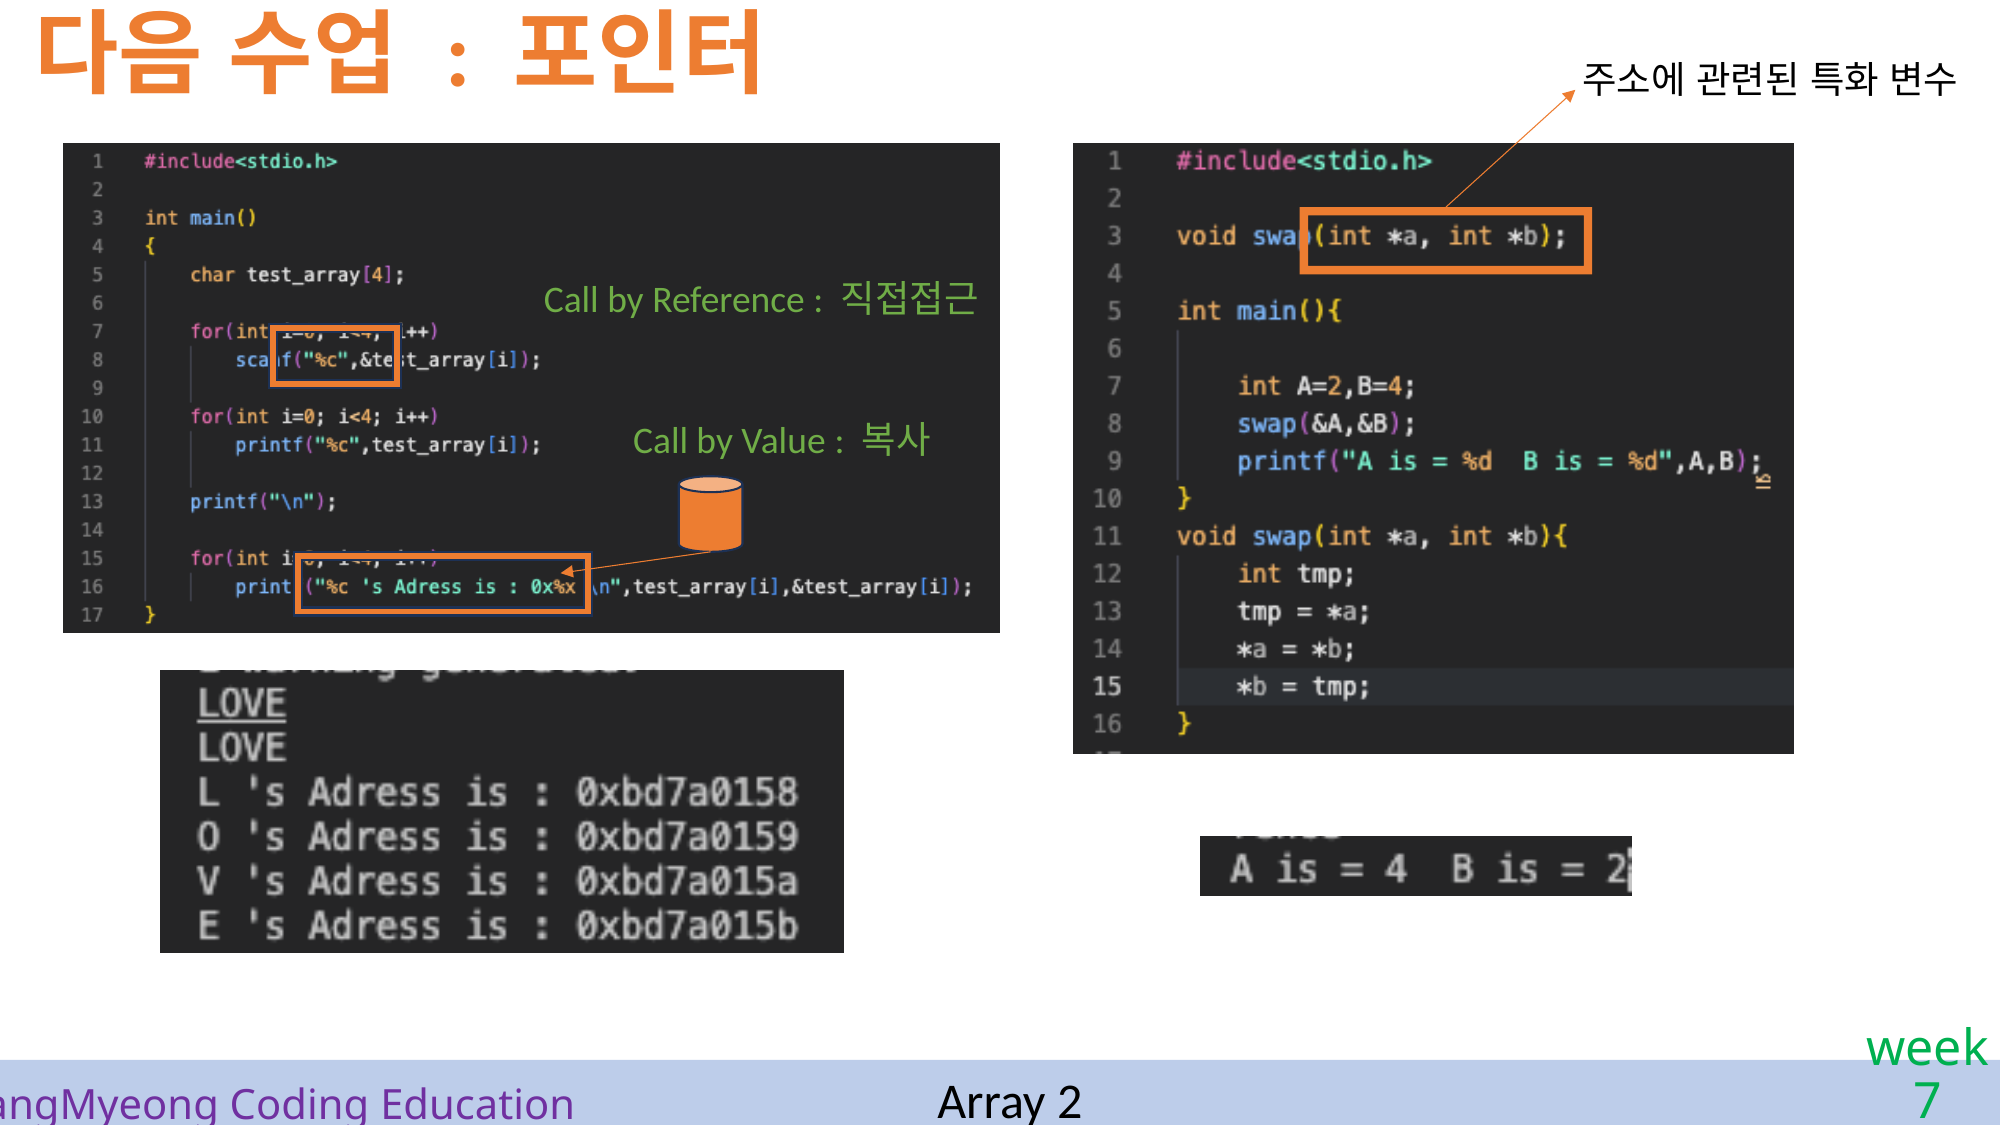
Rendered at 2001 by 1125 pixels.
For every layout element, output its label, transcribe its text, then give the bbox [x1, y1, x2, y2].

picture [1200, 836, 1632, 896]
subtitle Array 2 [778, 1068, 1242, 1125]
text_box 주소에 관련된 특화 변수 [1567, 48, 1974, 109]
picture [63, 143, 1001, 633]
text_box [560, 514, 679, 574]
picture [1072, 143, 1794, 754]
text_box 다음 수업 : 포인터 [0, 0, 807, 128]
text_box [1445, 89, 1576, 206]
title SangMyeong Coding Education [0, 1114, 592, 1125]
text_box [0, 1059, 2000, 1125]
picture [160, 670, 844, 953]
